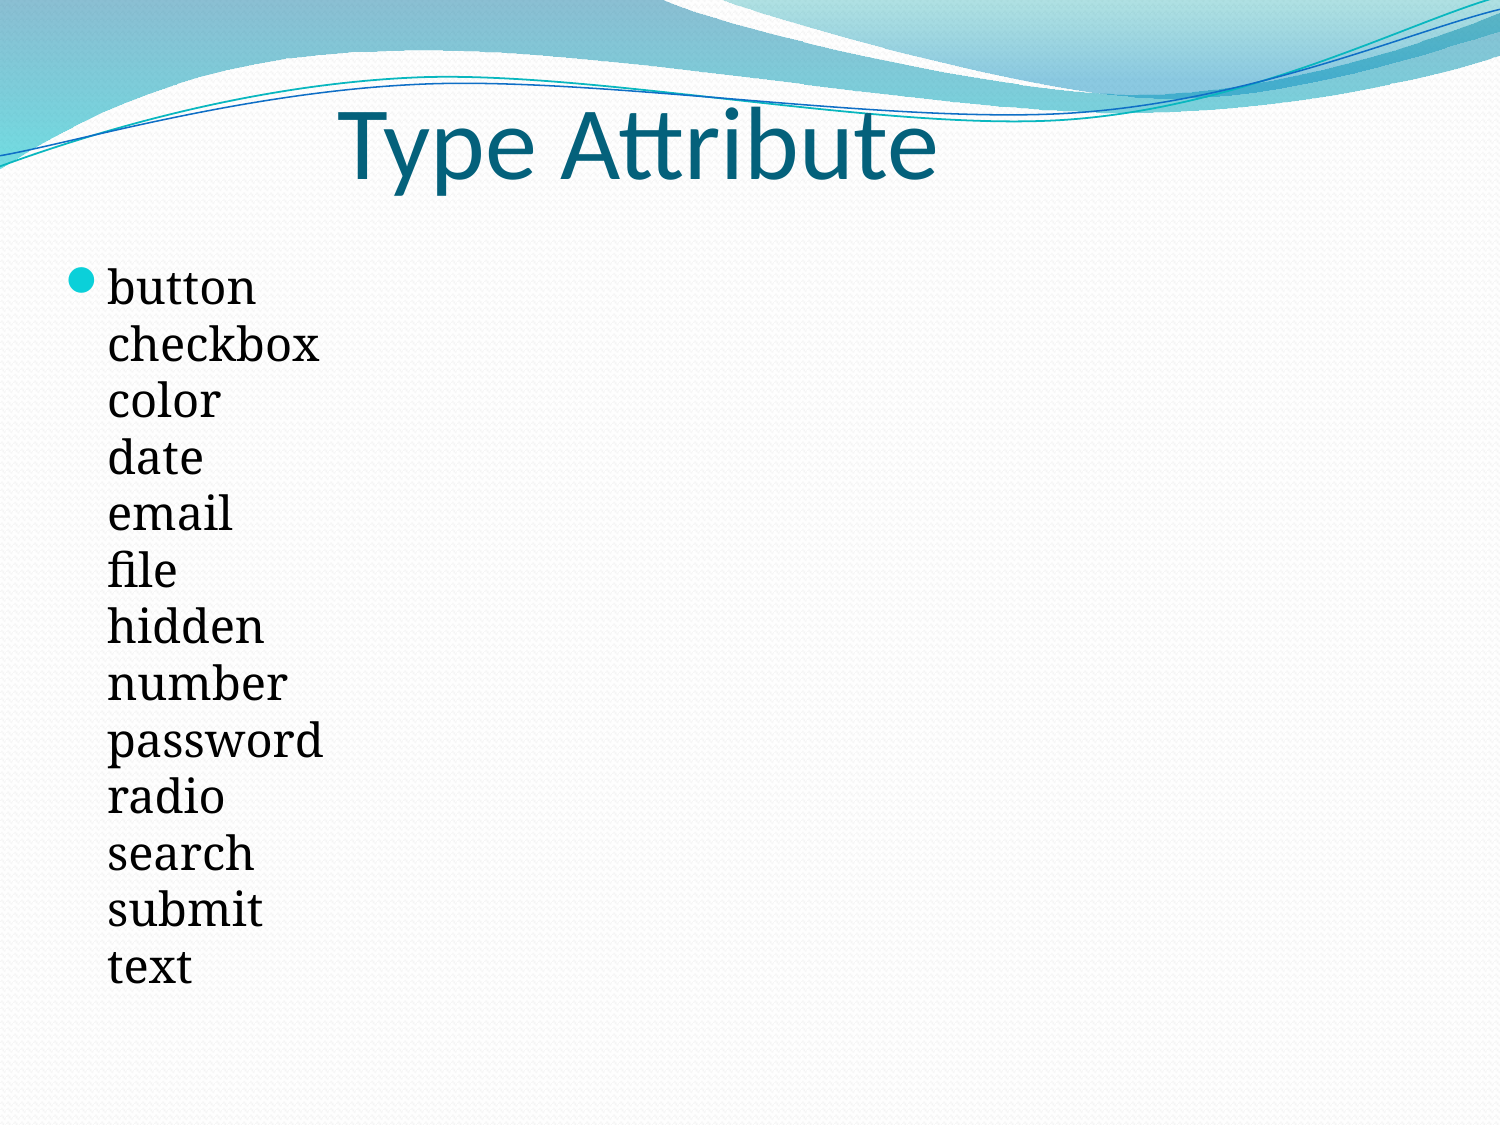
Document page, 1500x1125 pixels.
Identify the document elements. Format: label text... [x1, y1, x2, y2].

list button checkbox color date email file hidden number password radio search submit text [50, 249, 1425, 1063]
title Type Attribute [337, 12, 1500, 200]
